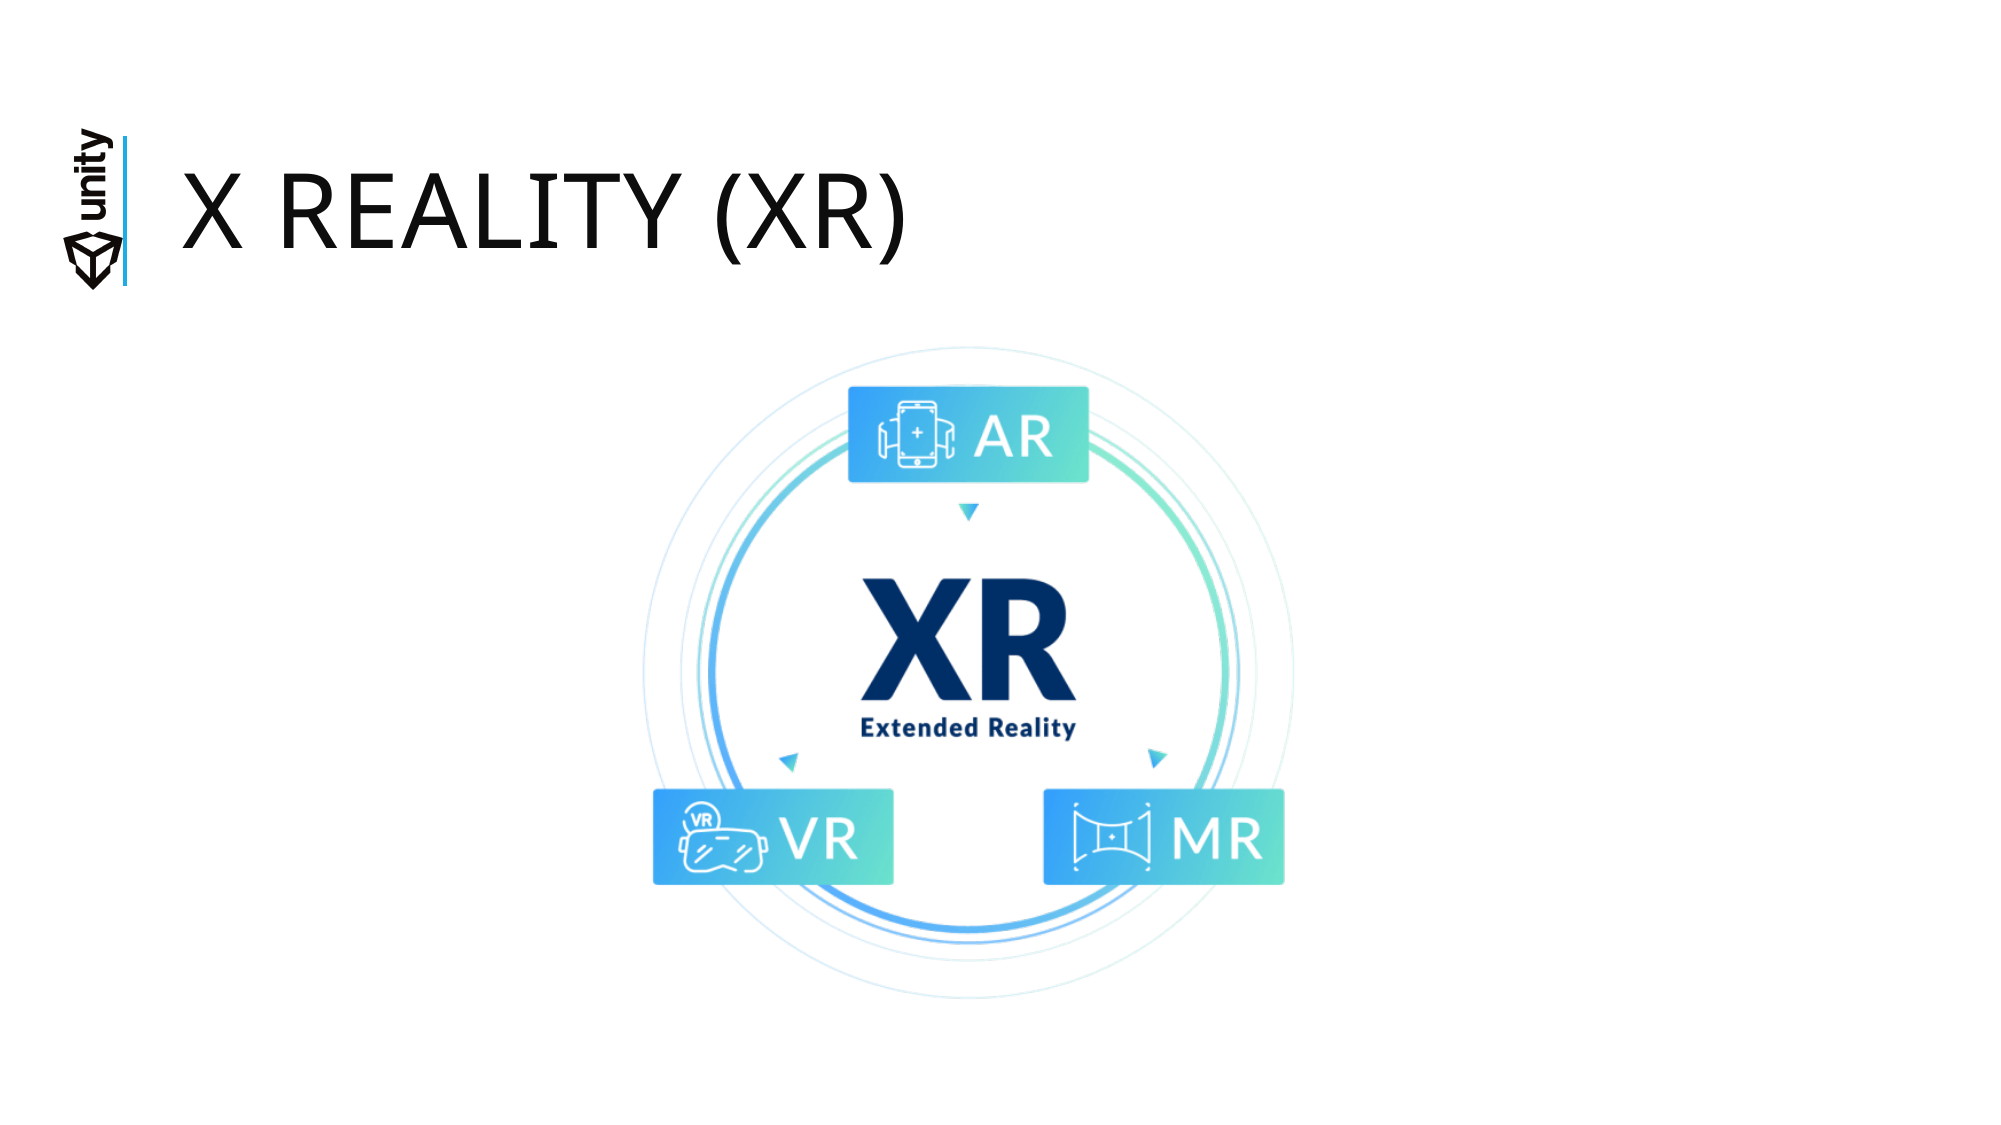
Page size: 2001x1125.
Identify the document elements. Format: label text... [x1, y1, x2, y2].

title X Reality (XR) [168, 96, 1763, 342]
picture [12, 129, 174, 290]
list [378, 341, 1552, 1003]
